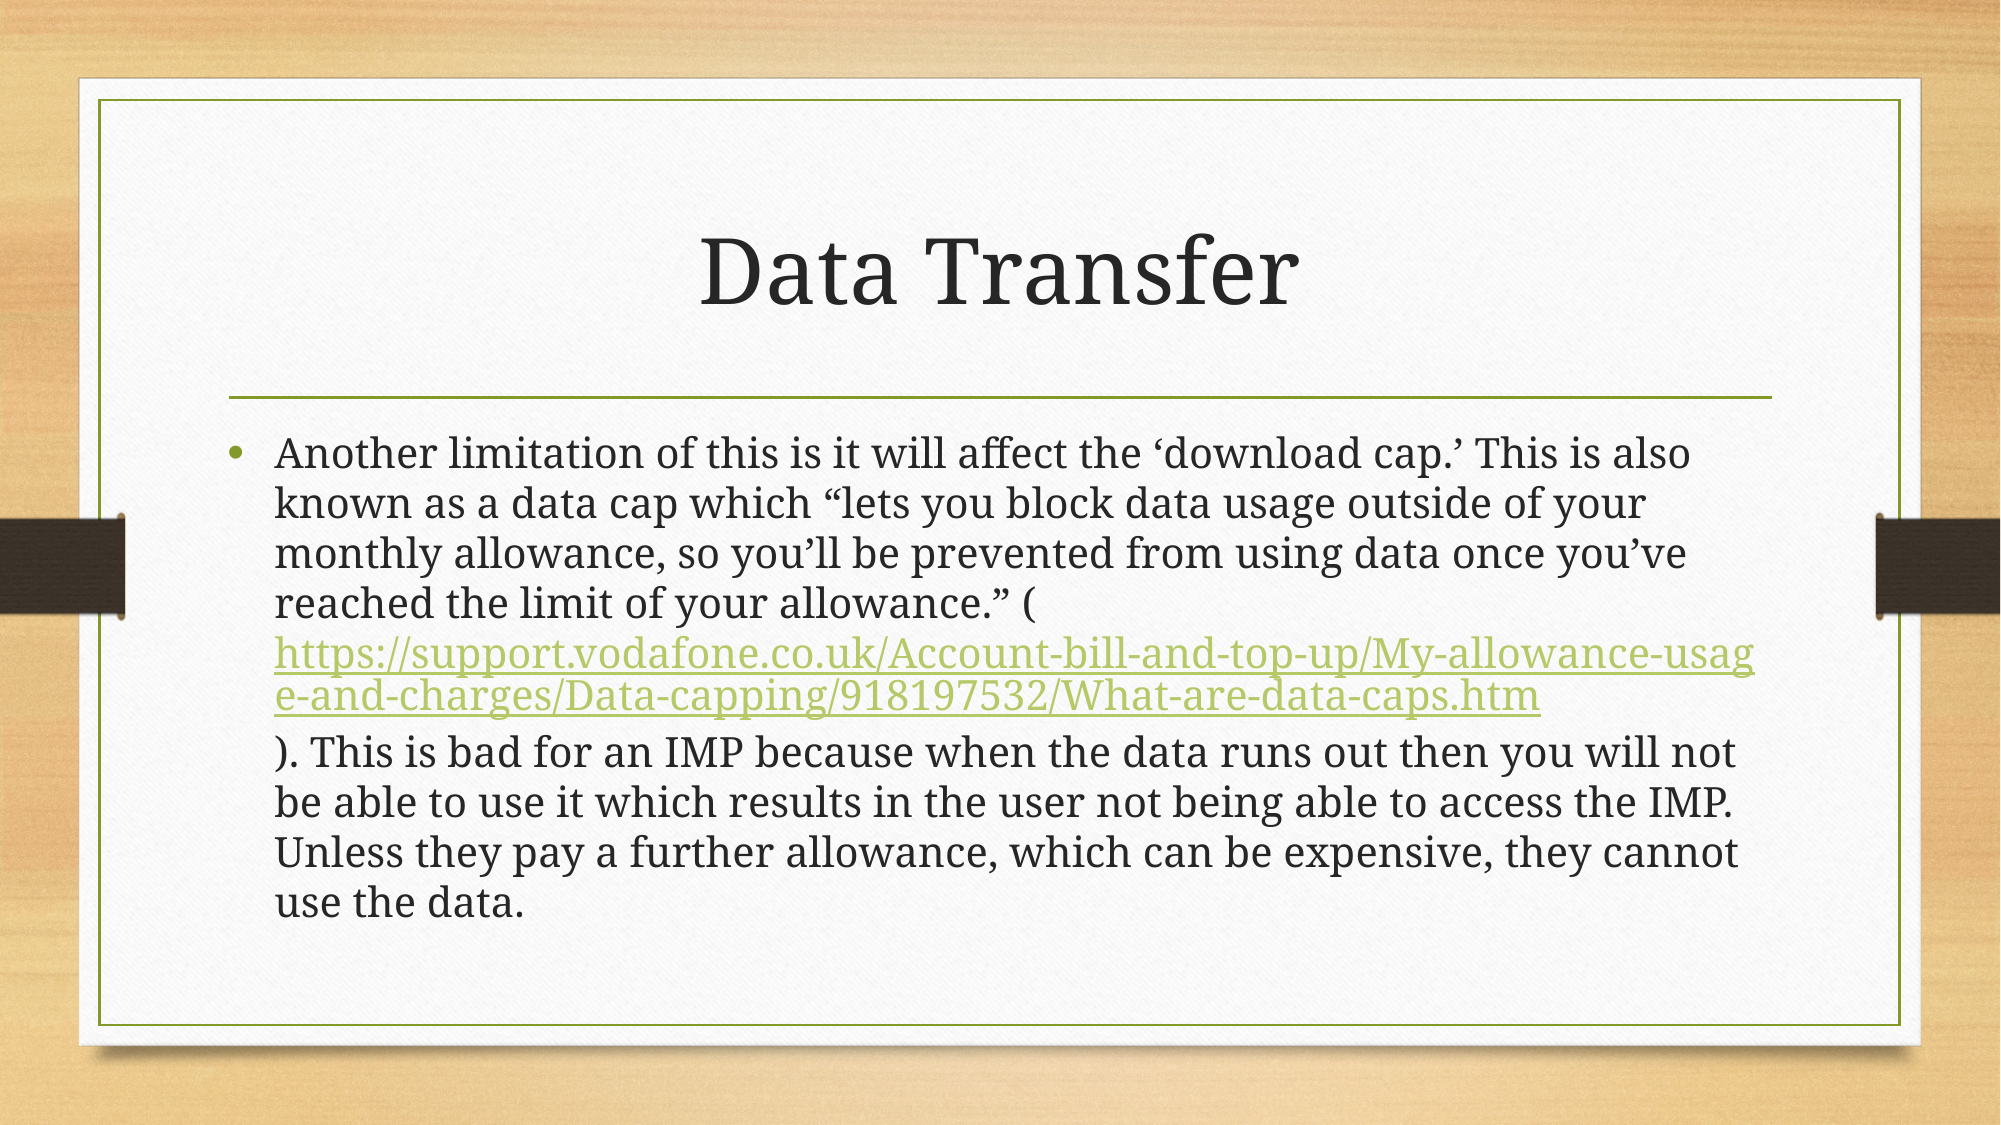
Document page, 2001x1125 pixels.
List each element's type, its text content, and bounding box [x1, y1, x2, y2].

title Data Transfer [212, 161, 1788, 375]
list Another limitation of this is it will affect the ‘download cap.’ This is also known as a data cap which “lets you block data usage outside of your monthly allowance, so you’ll be prevented from using data once you’ve reached the limit of your allowance.” (https://support.vodafone.co.uk/Account-bill-and-top-up/My-allowance-usage-and-charges/Data-capping/918197532/What-are-data-caps.htm). This is bad for an IMP because when the data runs out then you will not be able to use it which results in the user not being able to access the IMP. Unless they pay a further allowance, which can be expensive, they cannot use the data. [212, 419, 1788, 964]
picture [0, 0, 2001, 1125]
